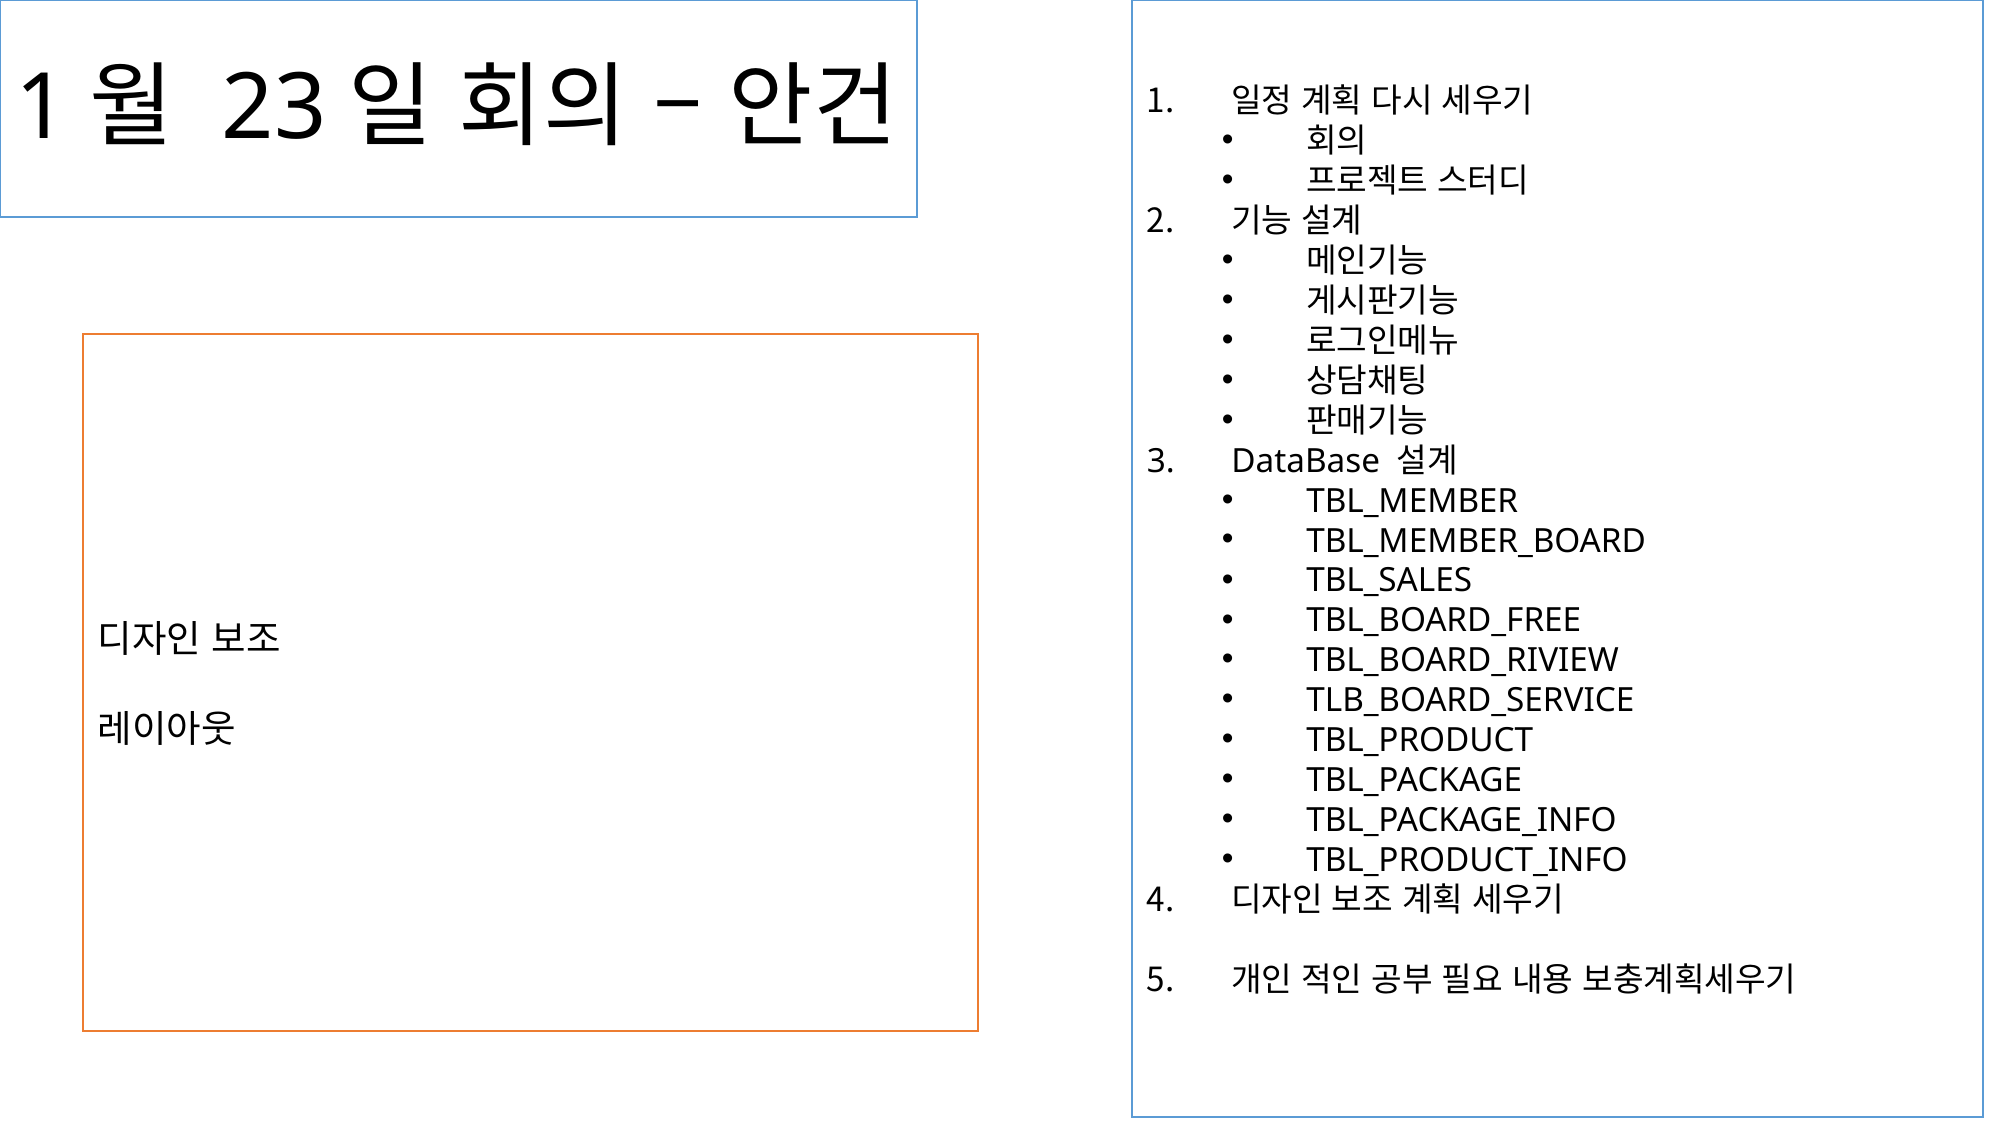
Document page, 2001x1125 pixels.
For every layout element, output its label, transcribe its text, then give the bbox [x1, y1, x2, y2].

title 1월 23일 회의 – 안건 [0, 0, 918, 218]
text_box 일정 계획 다시 세우기 회의 프로젝트 스터디 기능 설계 메인기능 게시판기능 로그인메뉴 상담채팅 판매기능 DataBase 설계 TBL_MEMBER TBL_MEMBER_BOARD TBL_SALES TBL_BOARD_FREE TBL_BOARD_RIVIEW TLB_BOARD_SERVICE TBL_PRODUCT TBL_PACKAGE TBL_PACKAGE_INFO TBL_PRODUCT_INFO 디자인 보조 계획 세우기 개인 적인 공부 필요 내용 보충계획세우기 [1131, 0, 1984, 1118]
text_box 디자인 보조 레이아웃 [82, 333, 979, 1032]
